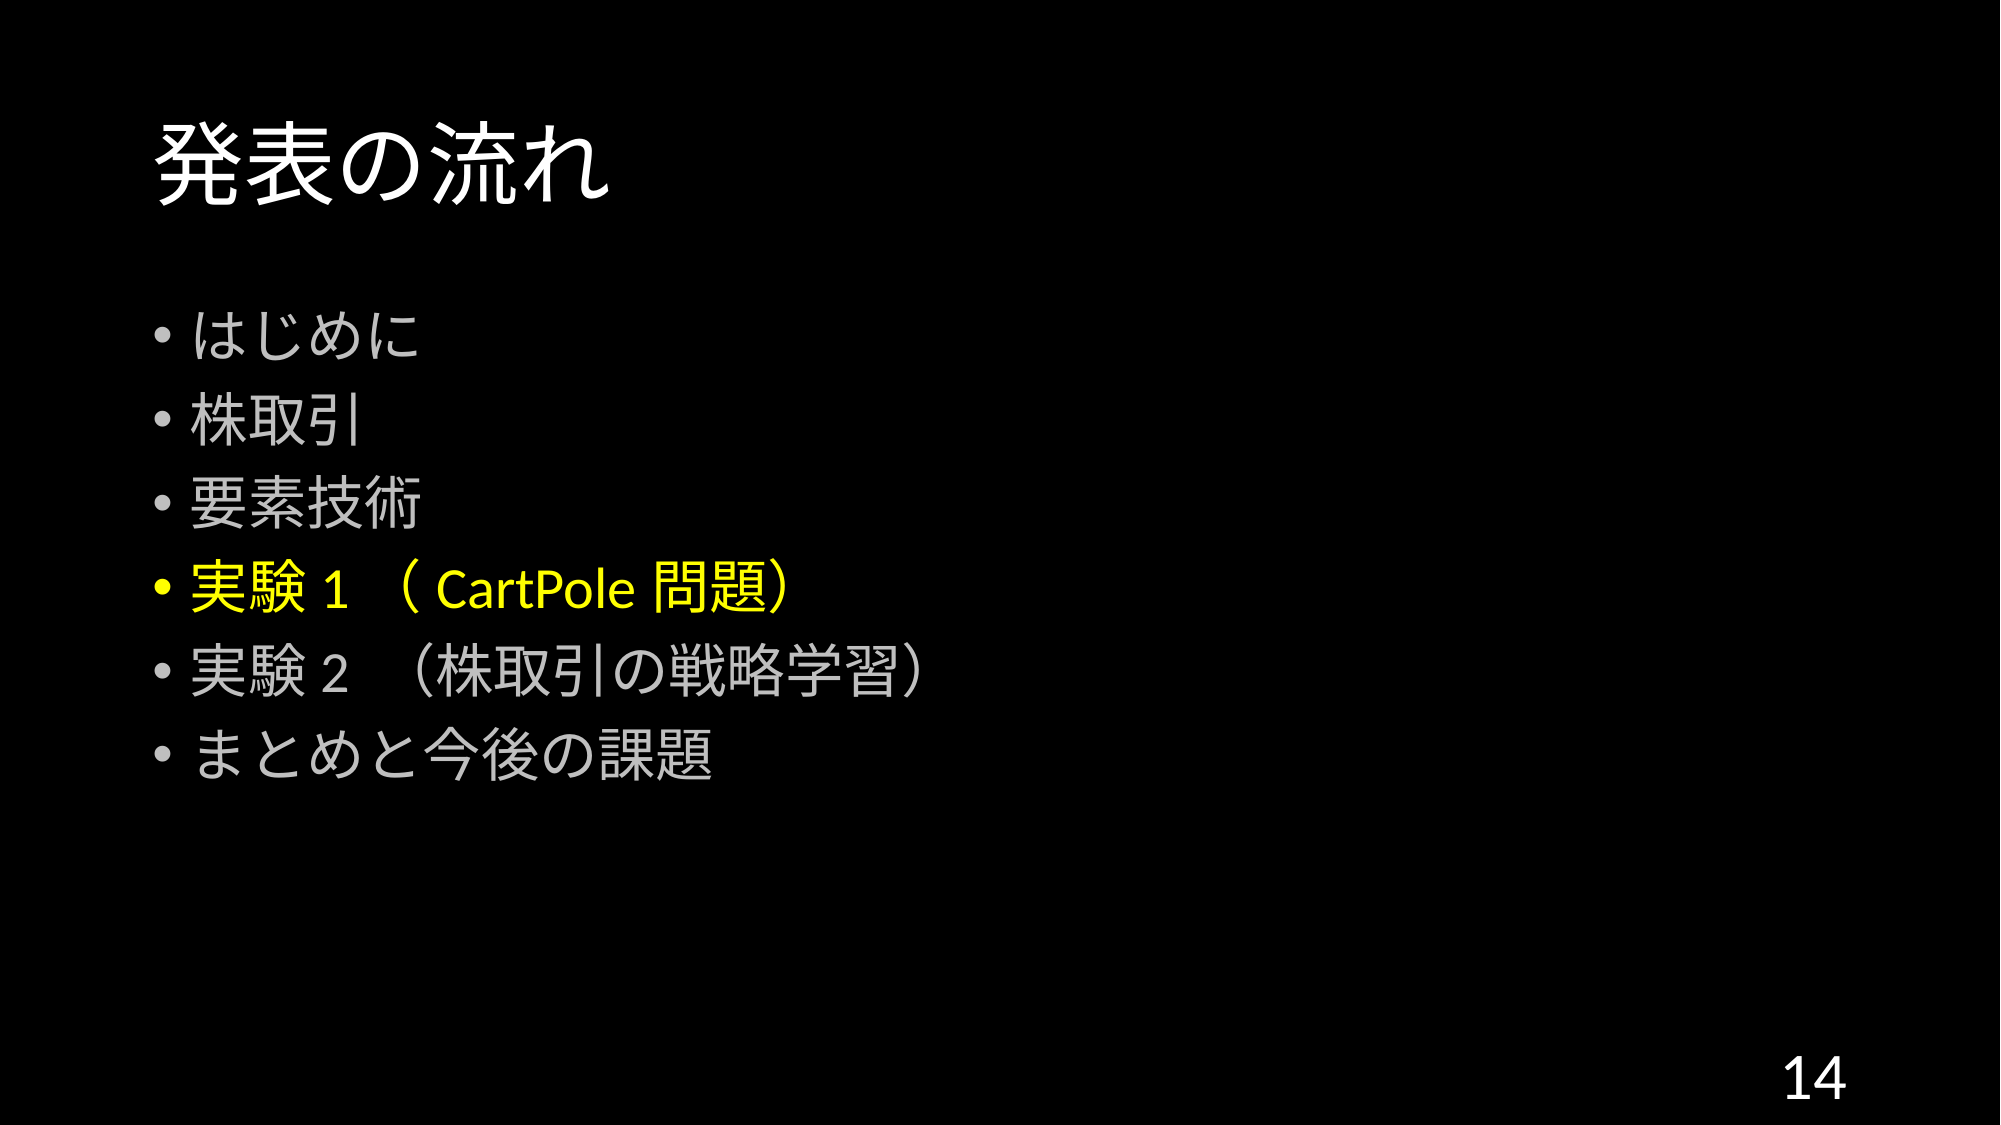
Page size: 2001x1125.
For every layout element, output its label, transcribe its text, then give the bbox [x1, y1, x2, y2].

slide_number 14 [1412, 1042, 1863, 1103]
title 発表の流れ [137, 59, 1863, 278]
list はじめに 株取引 要素技術 実験1（CartPole問題） 実験2 （株取引の戦略学習） まとめと今後の課題 [137, 299, 1863, 1014]
